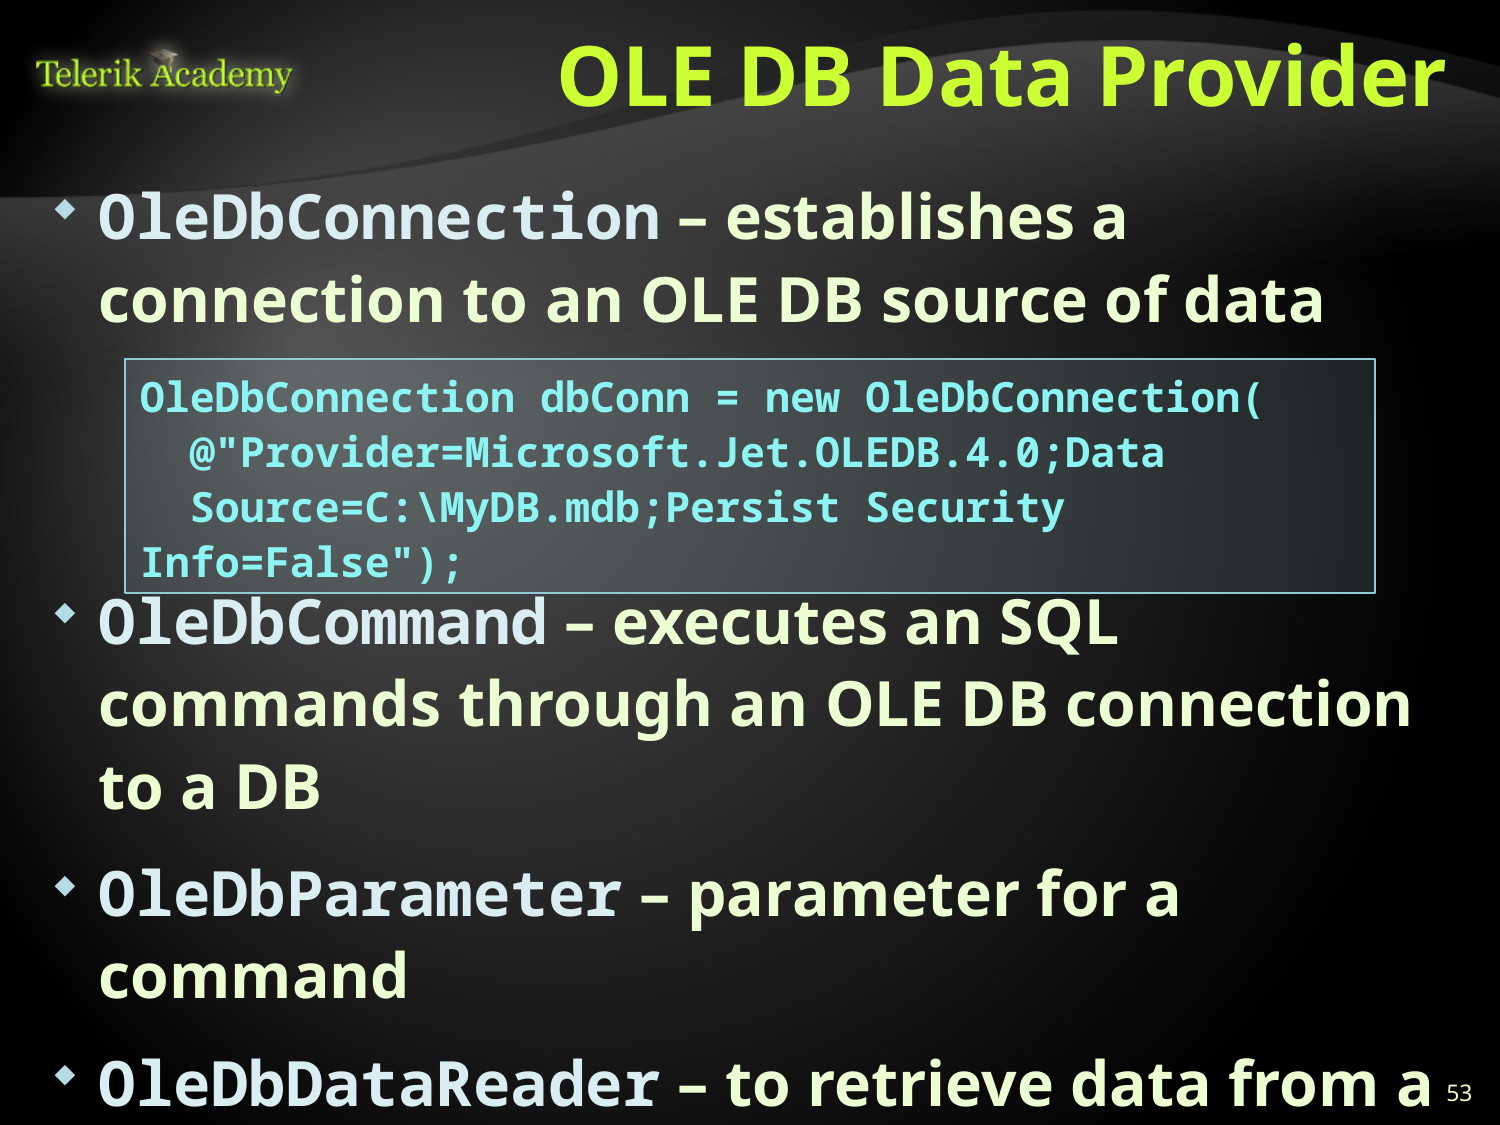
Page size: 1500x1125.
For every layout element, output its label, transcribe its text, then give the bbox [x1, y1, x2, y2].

picture [0, 0, 1500, 1125]
list OleDbConnection – establishes a connection to an OLE DB source of data OleDbCommand – executes an SQL commands through an OLE DB connection to a DB OleDbParameter – parameter for a command OleDbDataReader – to retrieve data from a command, executed through OLE DB [37, 162, 1463, 1100]
slide_number 53 [1412, 1074, 1488, 1113]
title OLE DB Data Provider [300, 12, 1463, 150]
text_box OleDbConnection dbConn = new OleDbConnection( @"Provider=Microsoft.Jet.OLEDB.4.0;Data Source=C:\MyDB.mdb;Persist Security Info=False"); [125, 358, 1375, 594]
